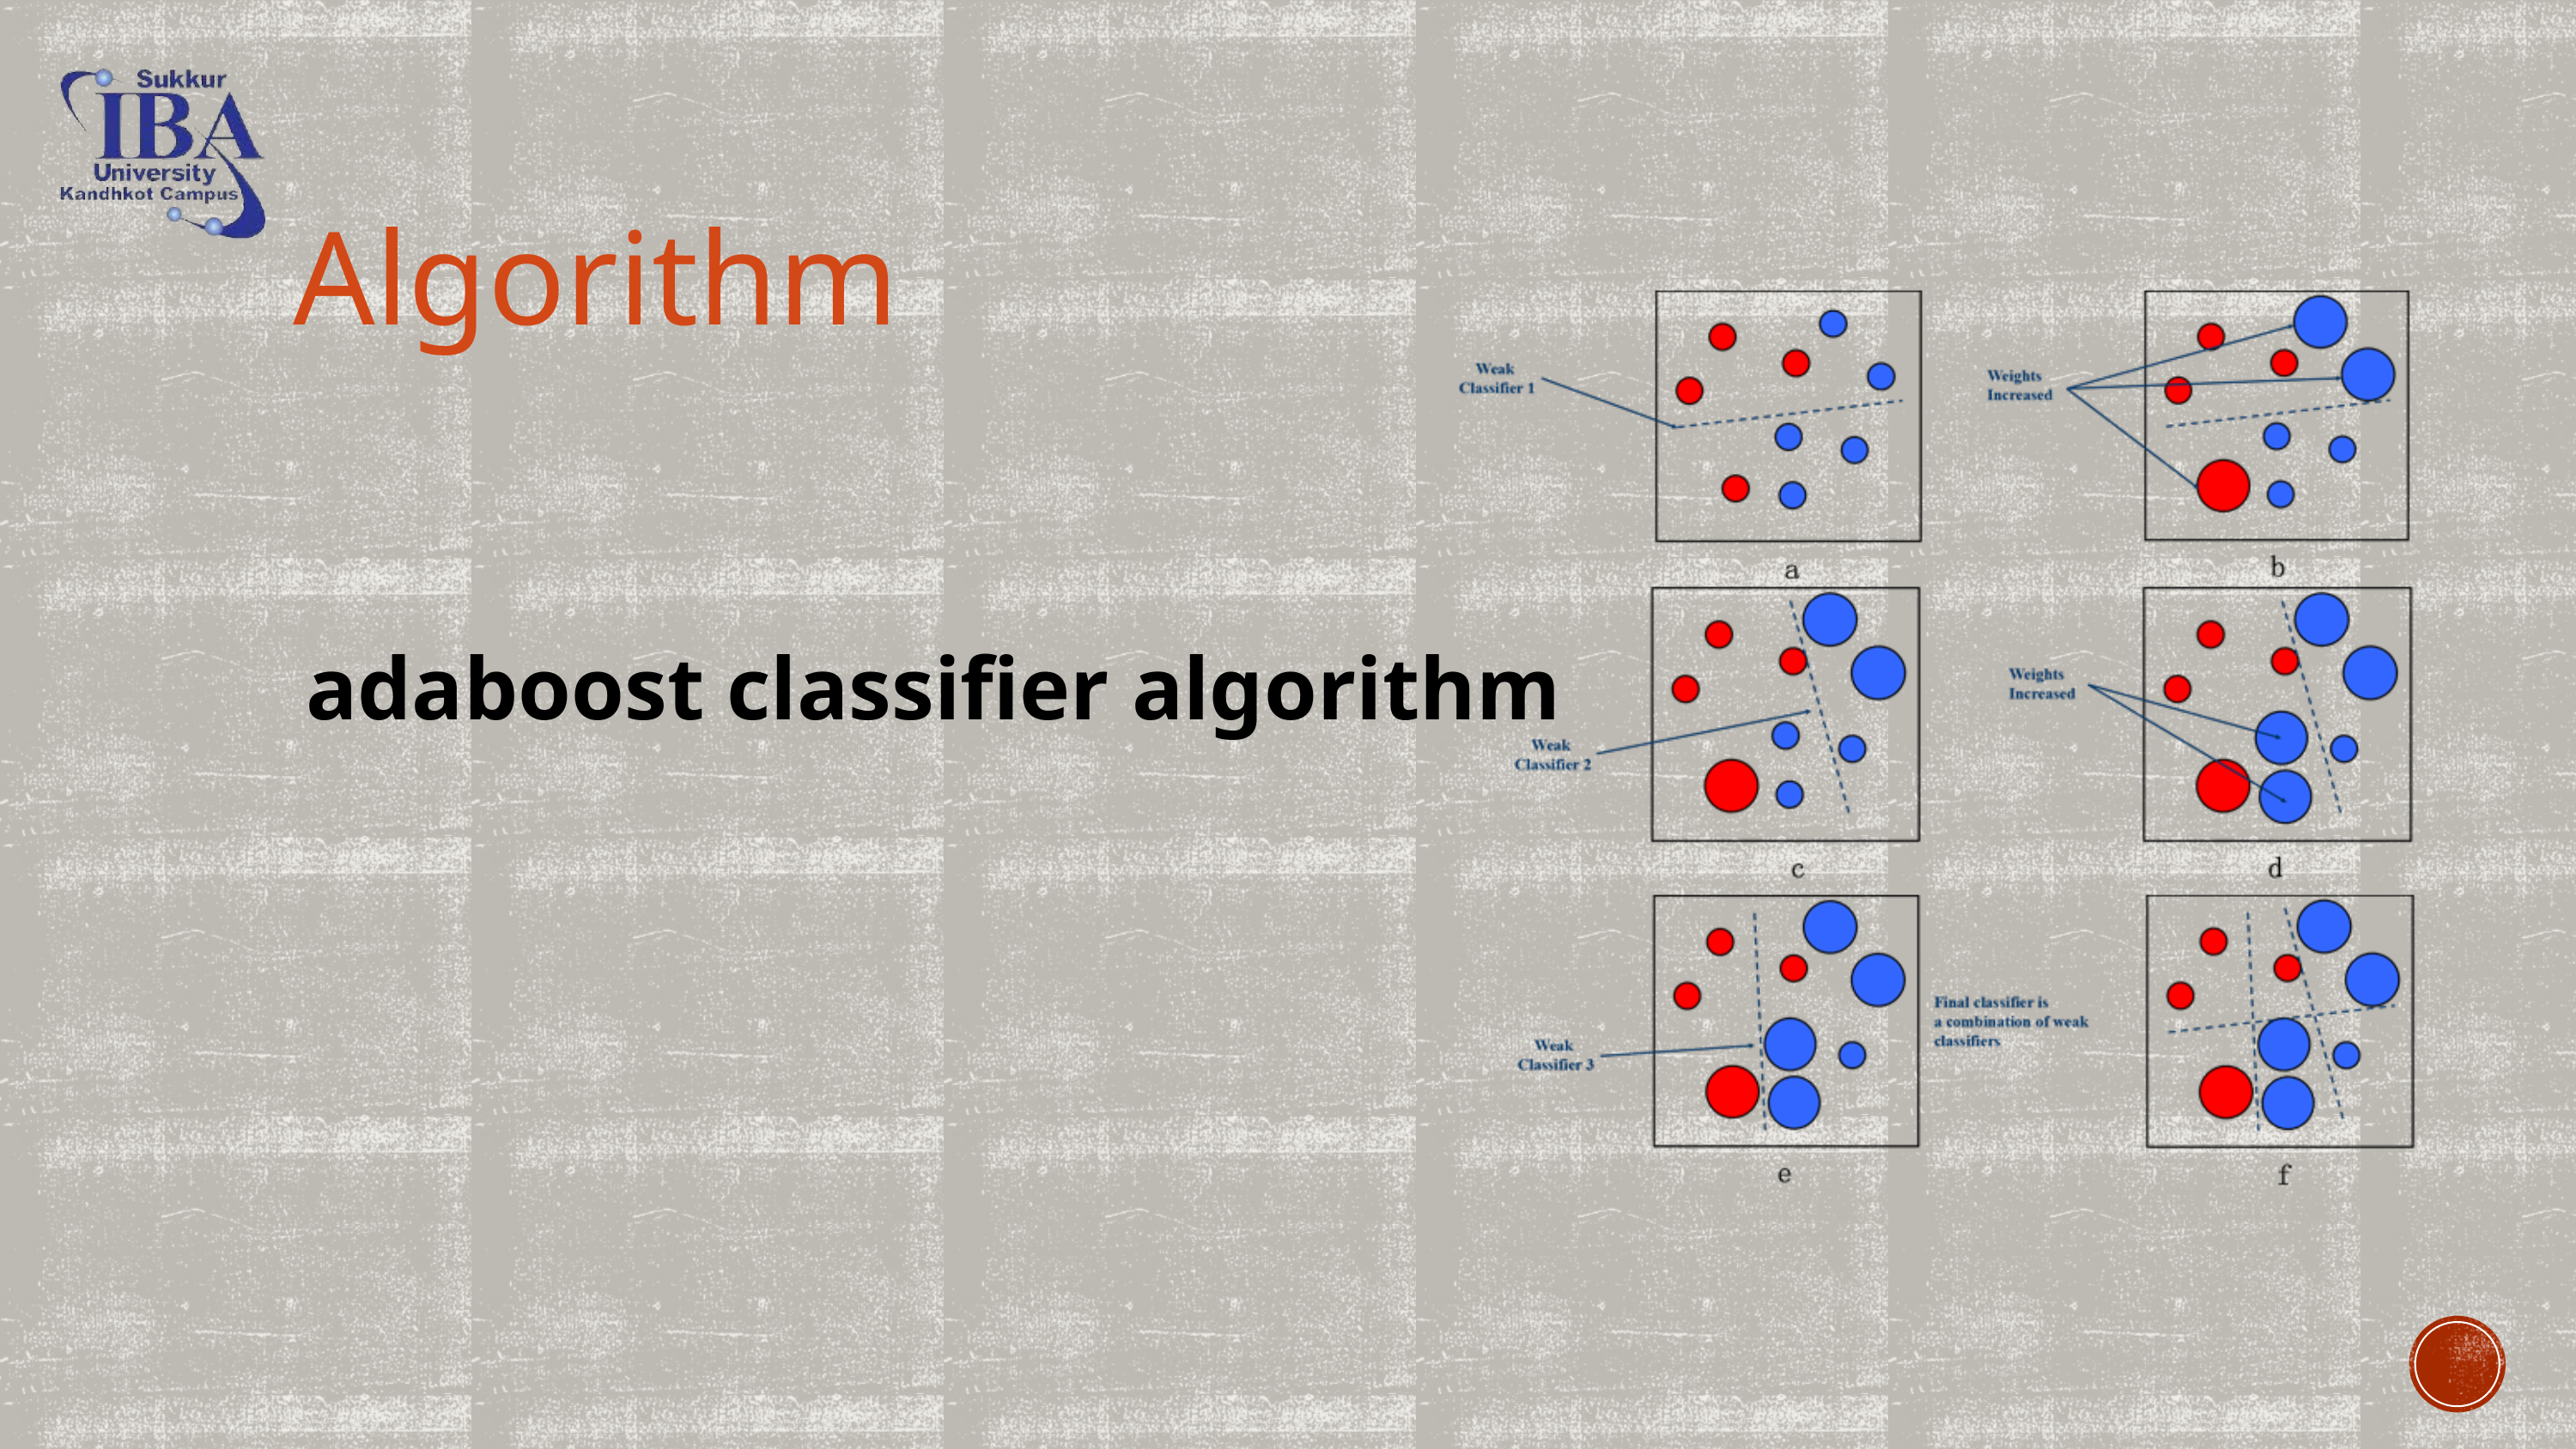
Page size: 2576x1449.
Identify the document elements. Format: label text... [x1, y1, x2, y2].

text_box Algorithm [293, 175, 1566, 351]
picture [32, 27, 294, 288]
text_box adaboost classifier algorithm [293, 627, 1448, 743]
picture [1449, 288, 2421, 1200]
